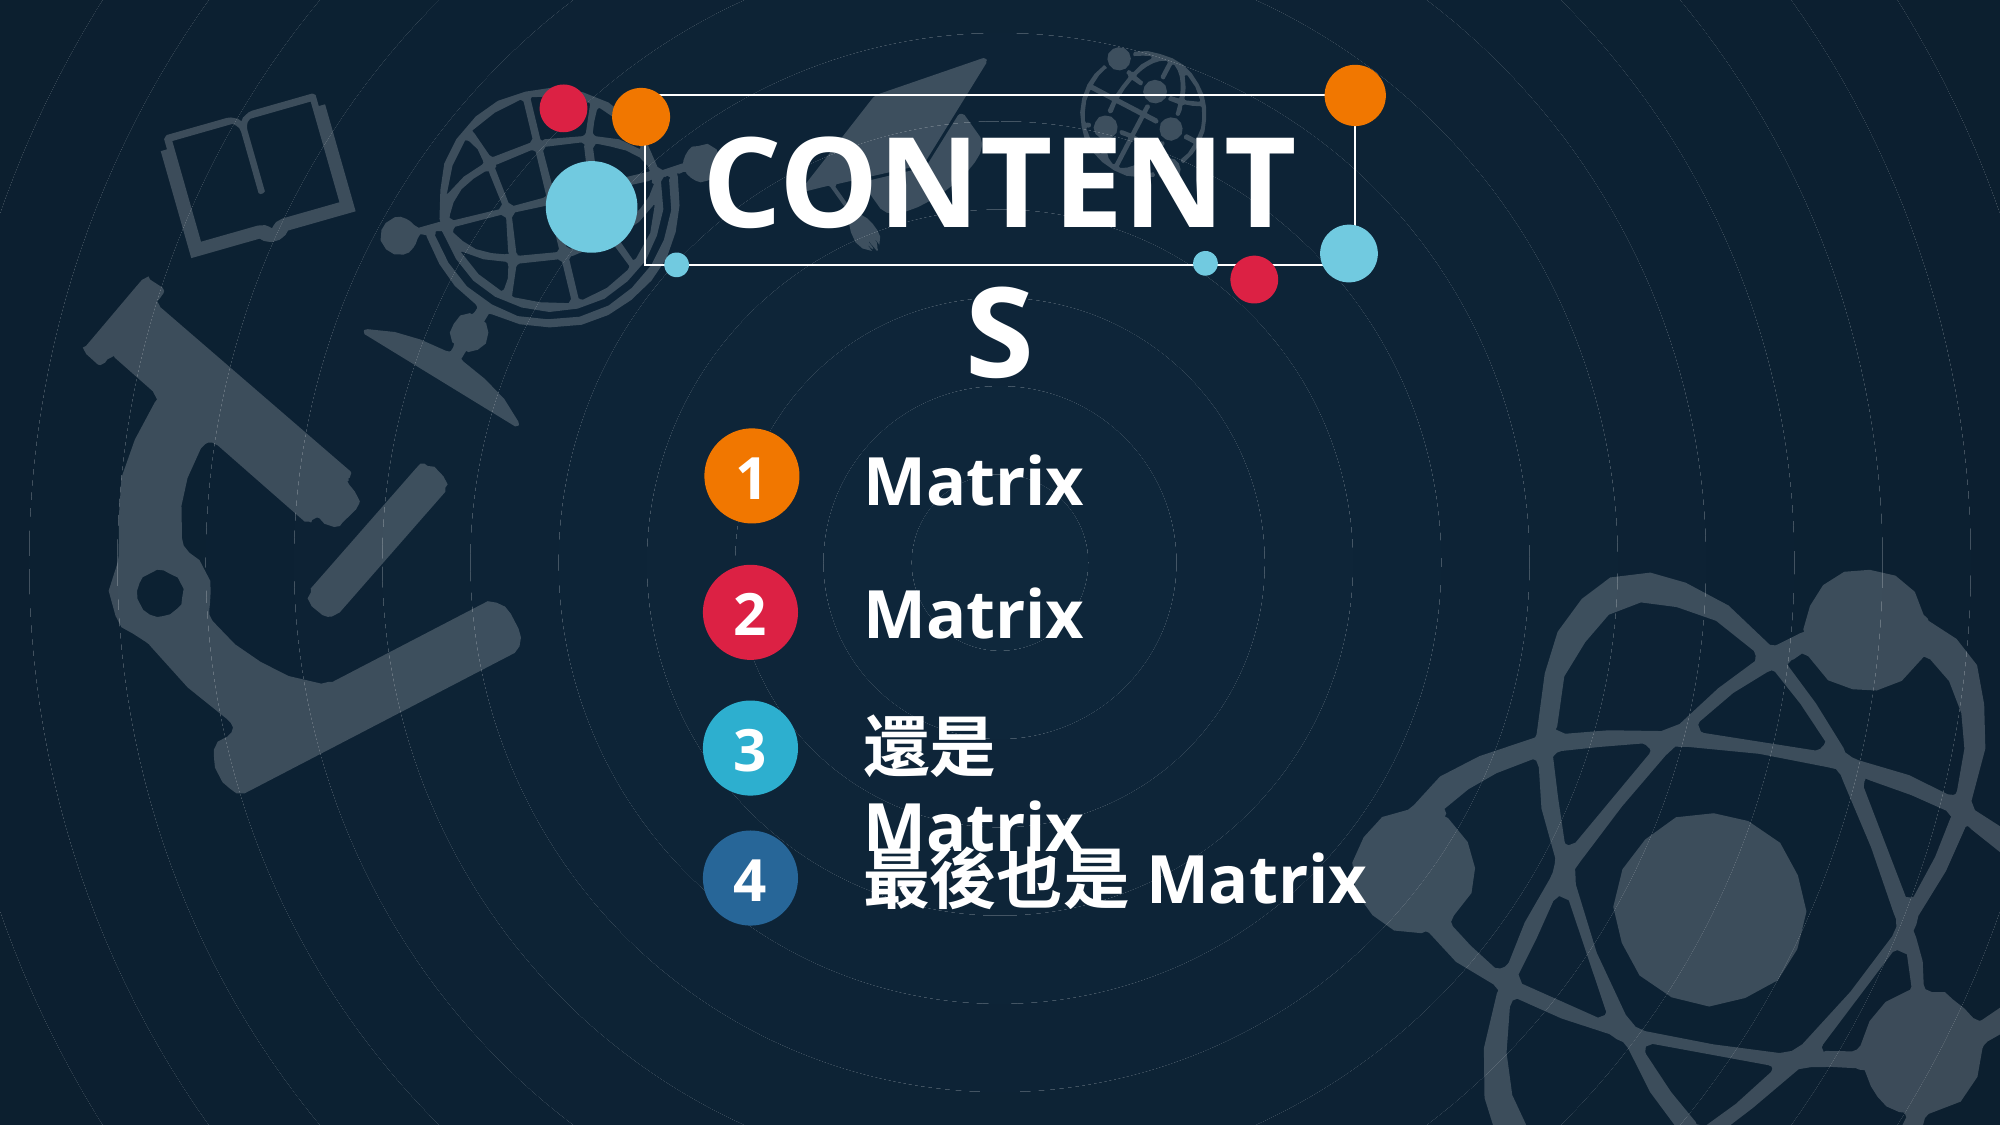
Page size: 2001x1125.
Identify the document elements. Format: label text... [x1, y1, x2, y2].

text_box Matrix [848, 564, 1247, 660]
text_box 4 [701, 829, 800, 927]
text_box 最後也是Matrix [848, 829, 1568, 925]
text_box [704, 94, 1356, 266]
text_box 1 [703, 427, 801, 525]
text_box 2 [701, 563, 800, 661]
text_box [535, 65, 704, 295]
text_box 3 [701, 699, 800, 797]
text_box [1176, 108, 1438, 298]
text_box Matrix [848, 431, 1247, 527]
text_box 還是Matrix [848, 697, 1247, 829]
